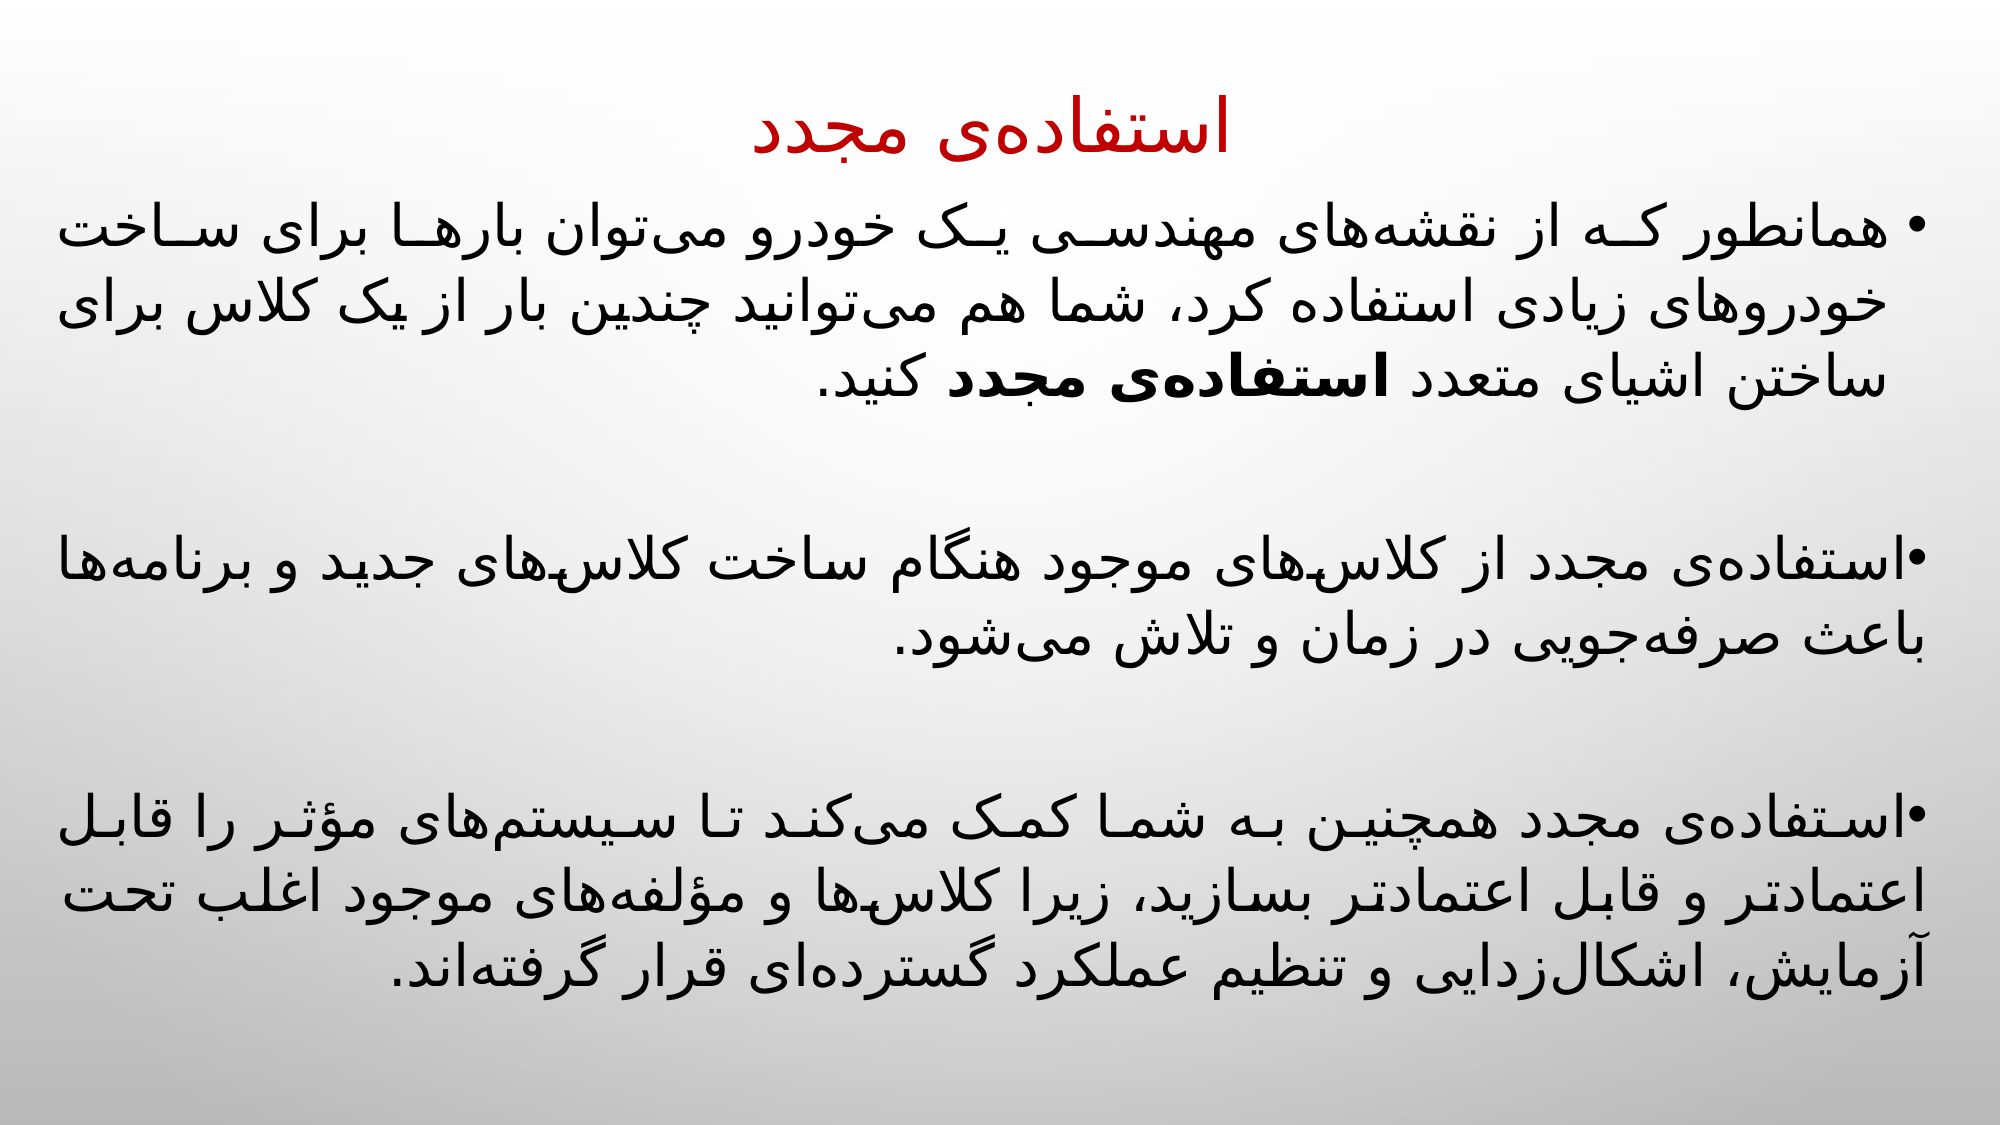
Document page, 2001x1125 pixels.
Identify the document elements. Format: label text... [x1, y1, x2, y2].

text_box استفاده‌ی مجدد [569, 41, 1414, 176]
picture [0, 0, 2000, 1125]
list همانطور که از نقشه‌های مهندسی یک خودرو می‌توان بارها برای ساخت خودروهای زیادی استفاده کرد، شما هم می‌توانید چندین بار از یک کلاس برای ساختن اشیای متعدد استفاده‌ی مجدد کنید. استفاده‌ی مجدد از کلاس‌های موجود هنگام ساخت کلاس‌های جدید و برنامه‌ها باعث صرفه‌جویی در زمان و تلاش می‌شود. استفاده‌ی مجدد همچنین به شما کمک می‌کند تا سیستم‌های مؤثر را قابل اعتمادتر و قابل اعتمادتر بسازید، زیرا کلاس‌ها و مؤلفه‌های موجود اغلب تحت آزمایش، اشکال‌‌زدایی و تنظیم عملکرد گسترده‌ای قرار گرفته‌اند. [41, 175, 1943, 1008]
